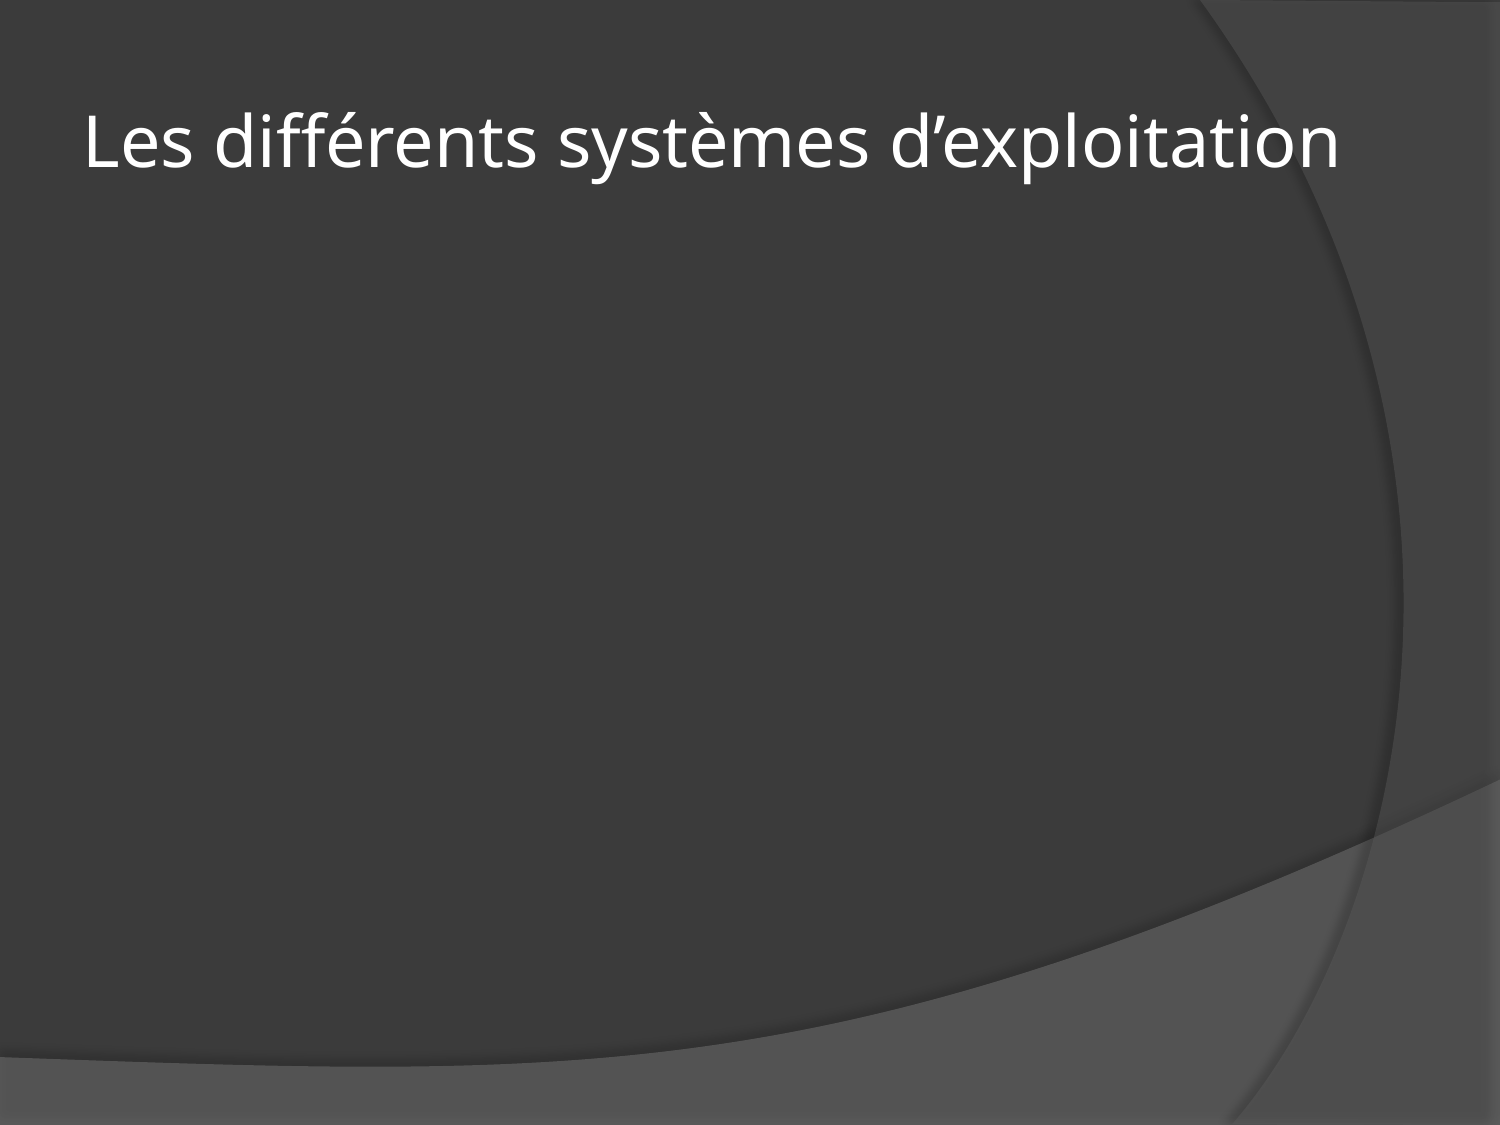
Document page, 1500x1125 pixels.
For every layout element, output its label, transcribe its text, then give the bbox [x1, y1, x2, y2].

title Les différents systèmes d’exploitation [75, 45, 1365, 233]
